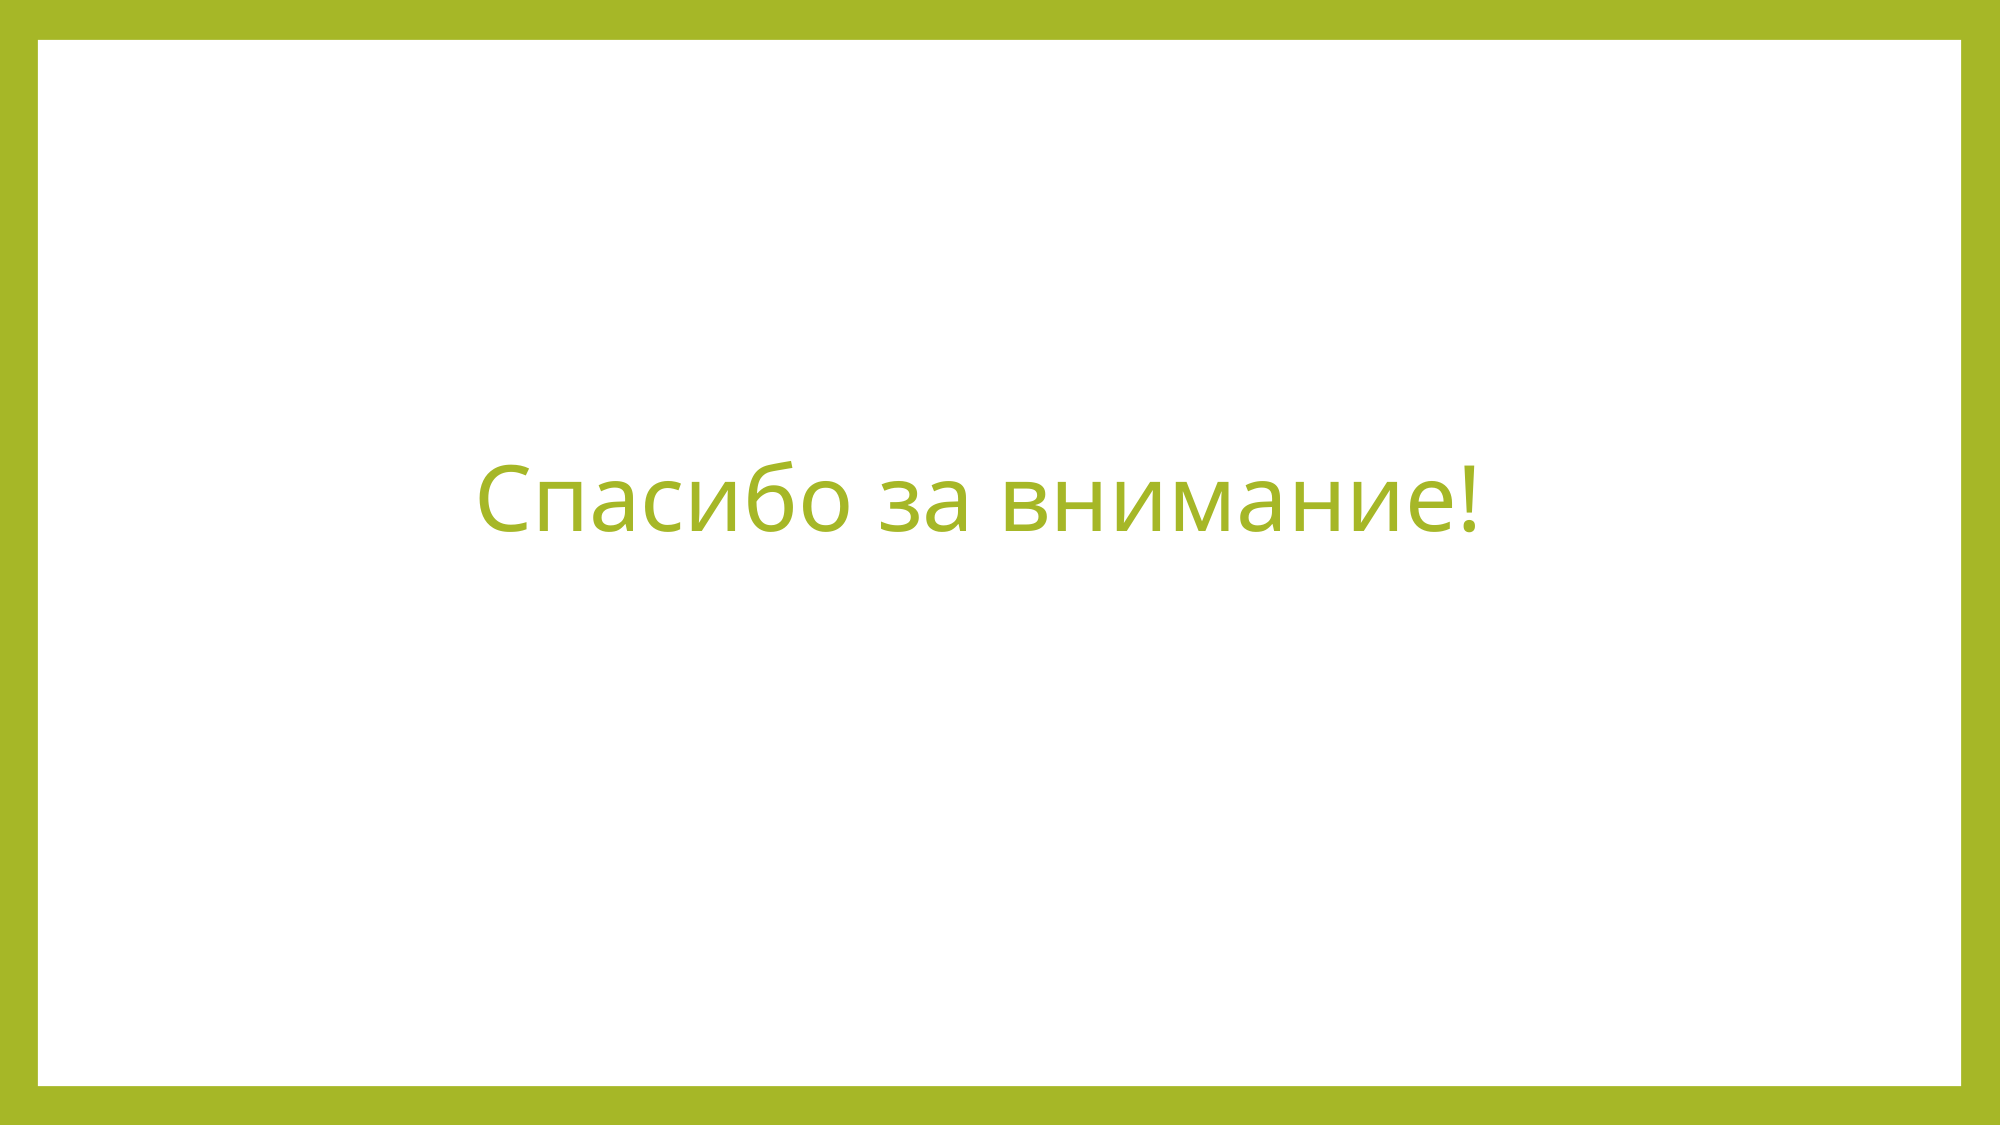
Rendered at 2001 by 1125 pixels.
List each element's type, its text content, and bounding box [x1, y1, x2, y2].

title Спасибо за внимание! [116, 393, 1841, 611]
